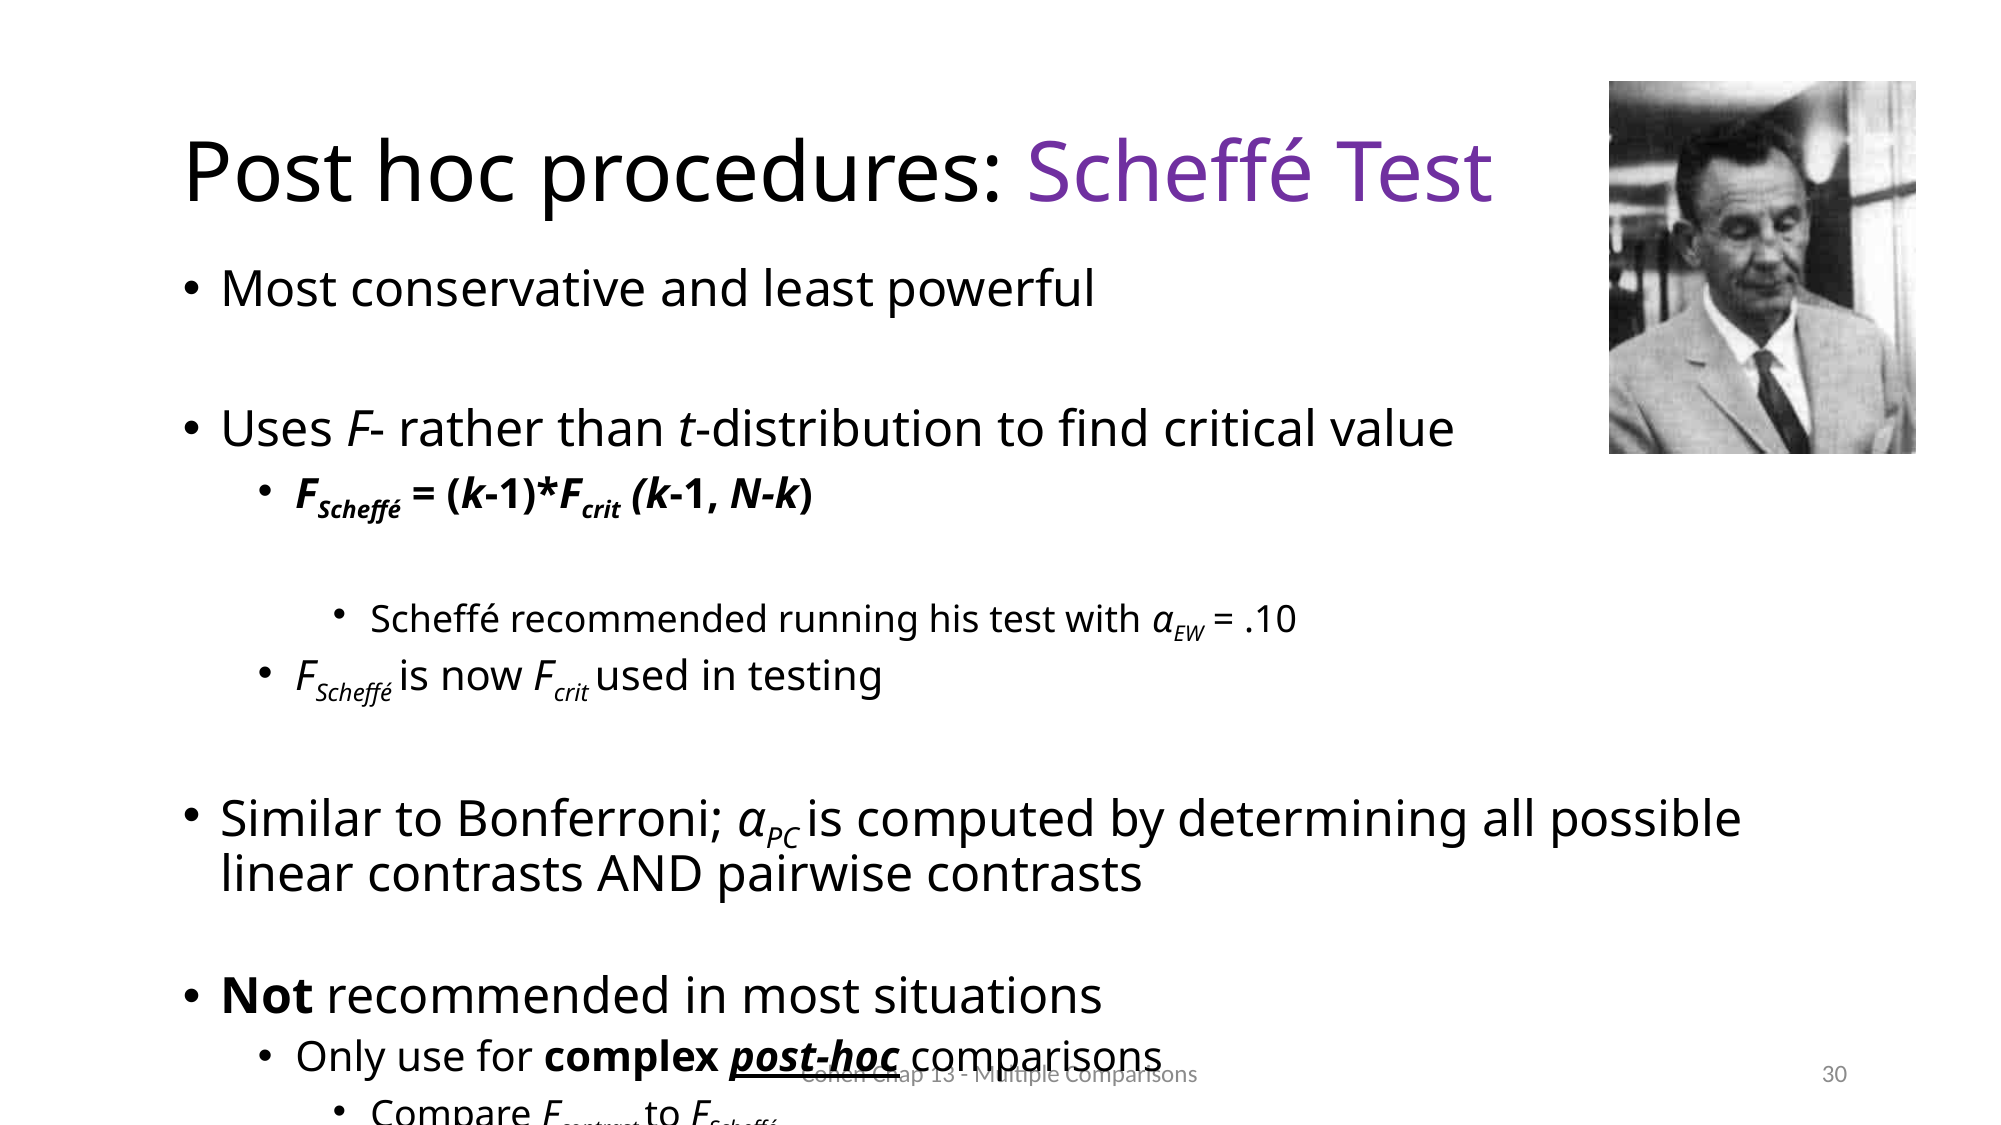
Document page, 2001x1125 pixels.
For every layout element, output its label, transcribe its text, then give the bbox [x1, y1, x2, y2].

footer Cohen Chap 13 - Multiple Comparisons [662, 1042, 1338, 1103]
slide_number 30 [1412, 1042, 1863, 1103]
picture [1609, 81, 1916, 454]
list Most conservative and least powerful Uses F- rather than t-distribution to find critical value FScheffé = (k-1)*Fcrit (k-1, N-k) Scheffé recommended running his test with αEW = .10 FScheffé is now Fcrit used in testing Similar to Bonferroni; αPC is computed by determining all possible linear contrasts AND pairwise contrasts Not recommended in most situations Only use for complex post-hoc comparisons Compare Fcontrast to FScheffé [168, 255, 1763, 1035]
title Post hoc procedures: Scheffé Test [168, 51, 1763, 255]
